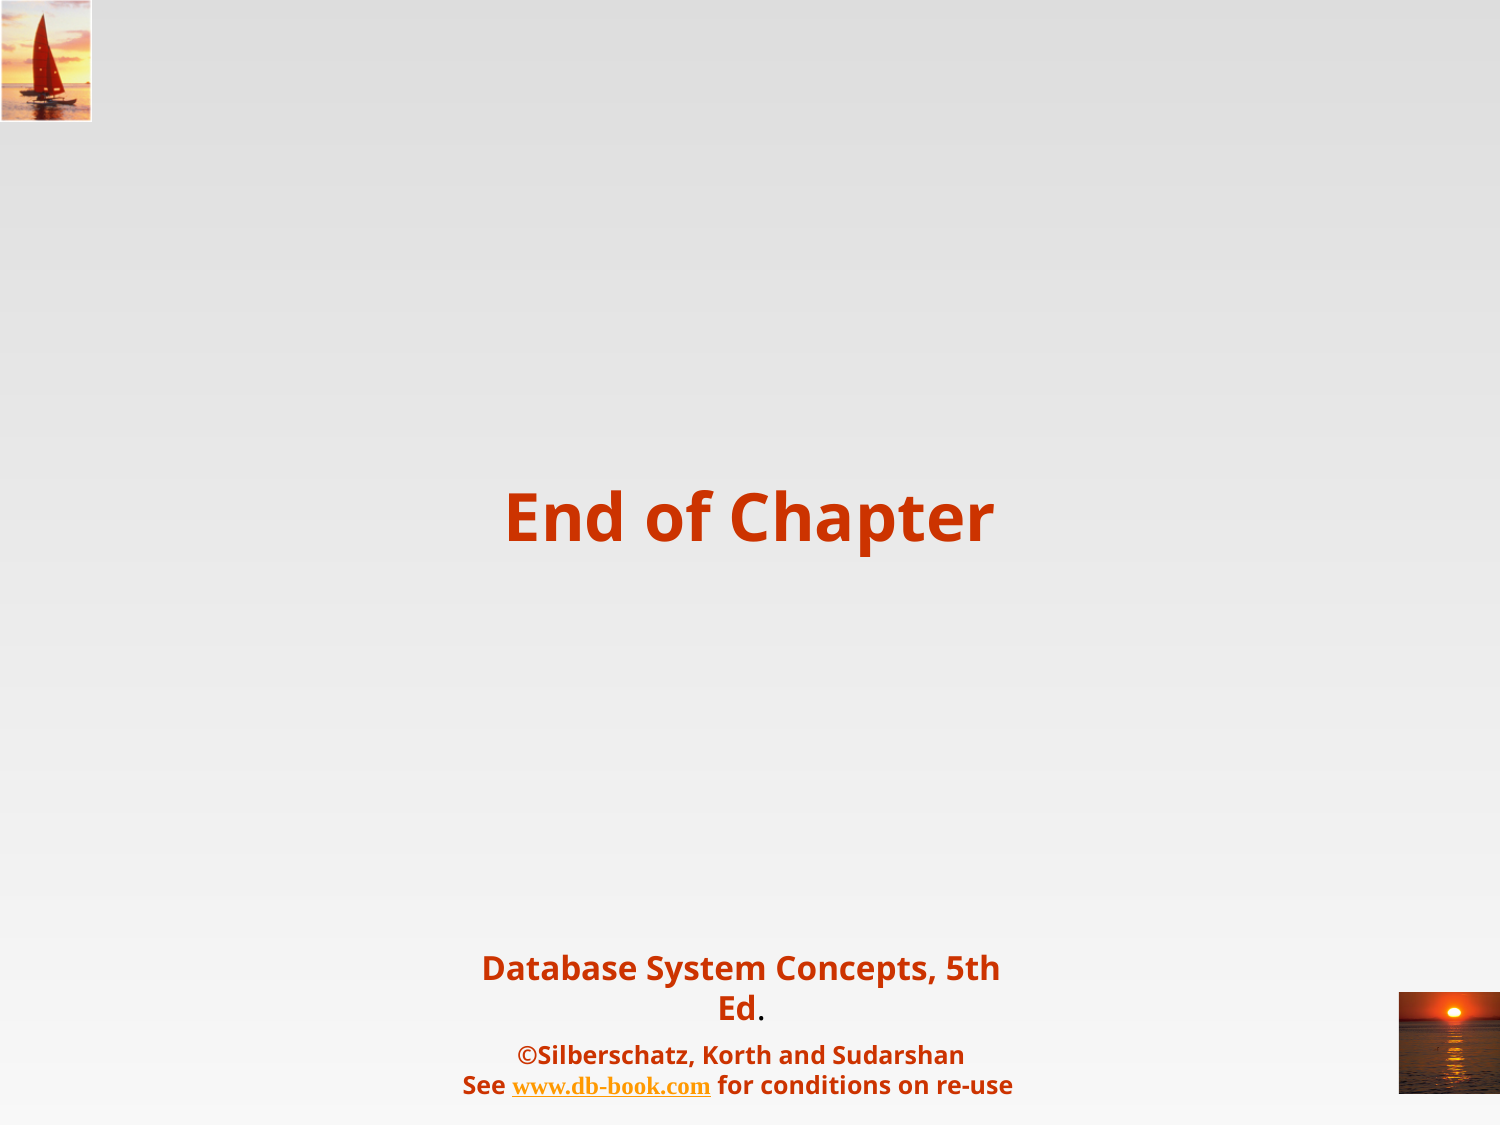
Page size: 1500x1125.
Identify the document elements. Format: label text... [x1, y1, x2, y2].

picture [1398, 992, 1500, 1094]
title End of Chapter [112, 375, 1388, 563]
picture [0, 0, 92, 122]
